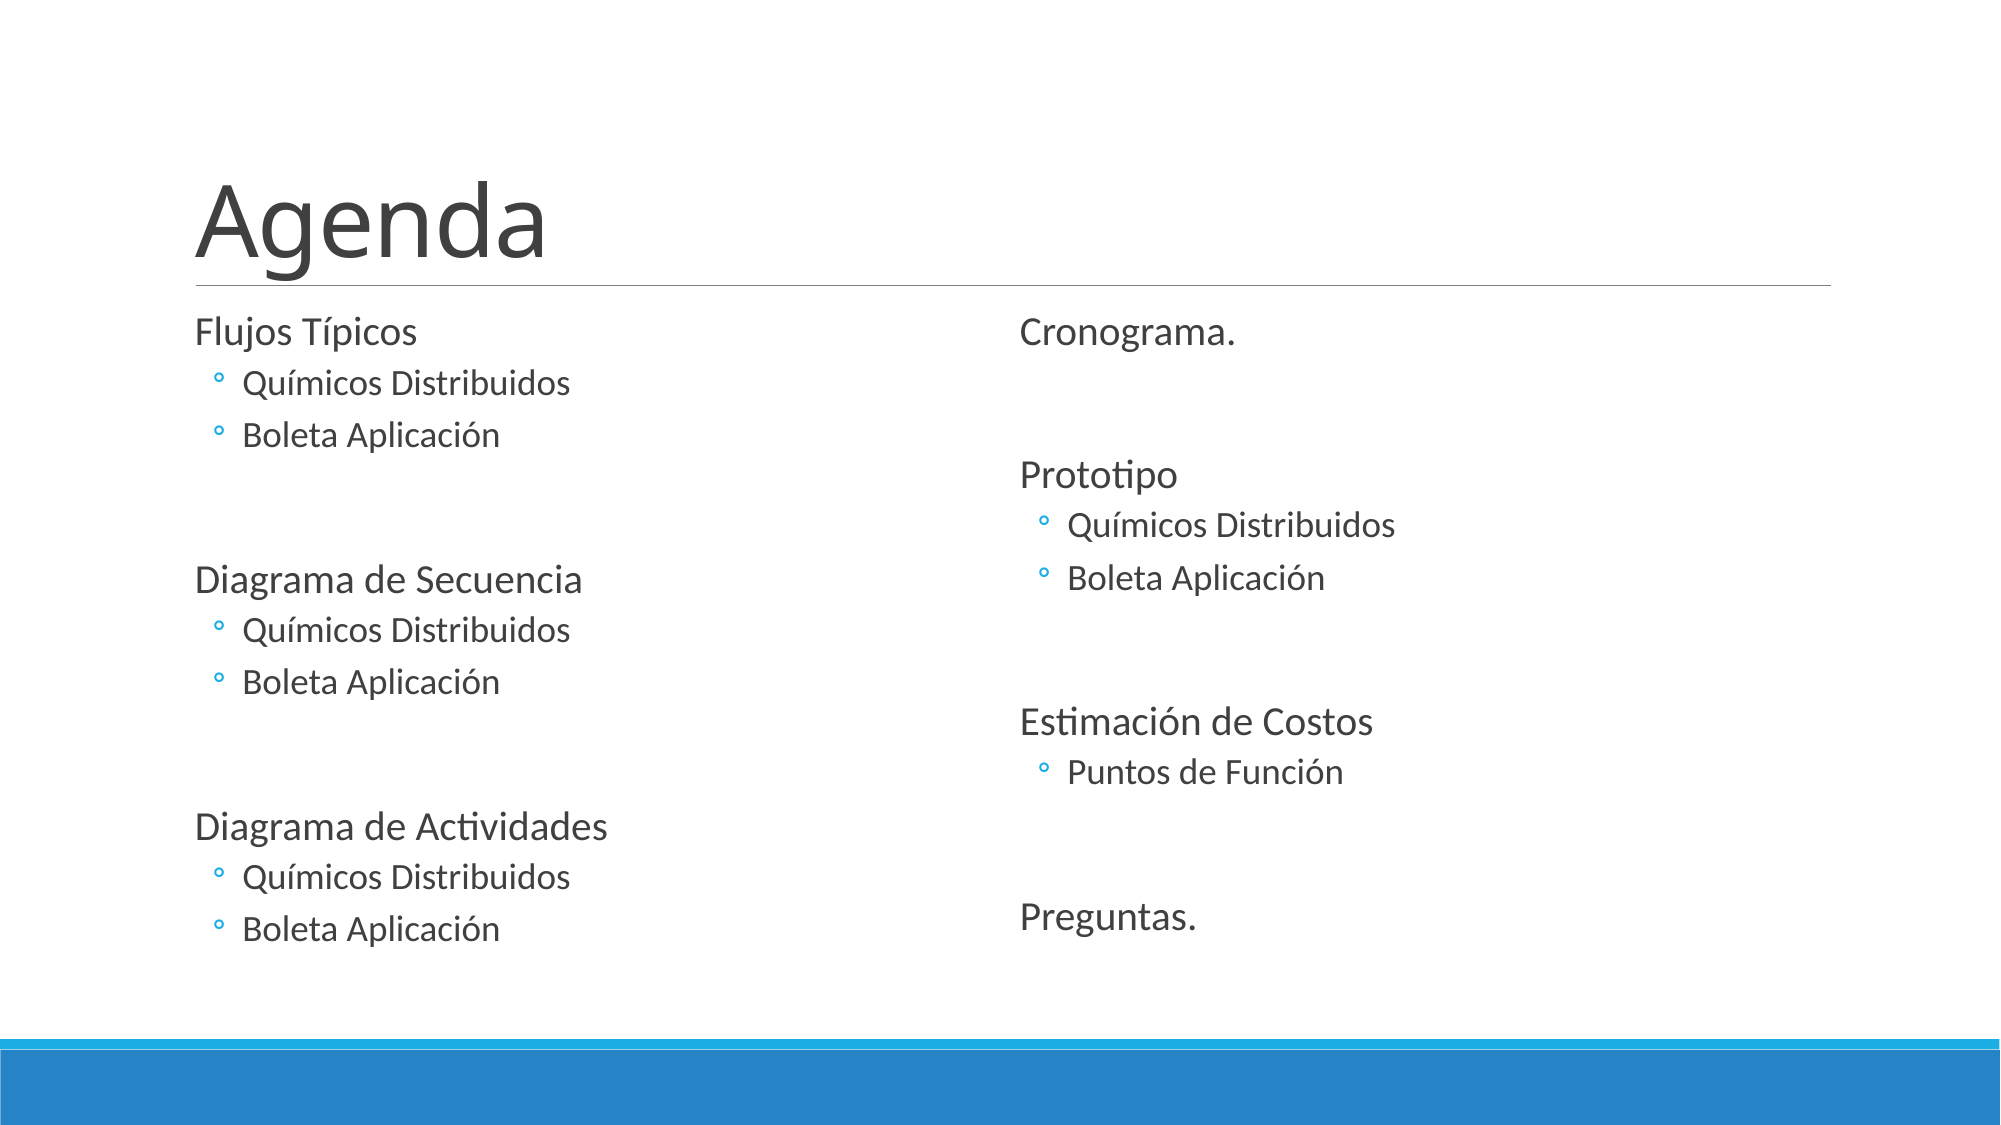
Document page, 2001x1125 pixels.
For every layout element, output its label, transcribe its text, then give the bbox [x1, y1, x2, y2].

list Flujos Típicos Químicos Distribuidos Boleta Aplicación Diagrama de Secuencia Químicos Distribuidos Boleta Aplicación Diagrama de Actividades Químicos Distribuidos Boleta Aplicación Cronograma. Prototipo Químicos Distribuidos Boleta Aplicación Estimación de Costos Puntos de Función Preguntas. [180, 302, 1830, 963]
title Agenda [180, 47, 1830, 285]
